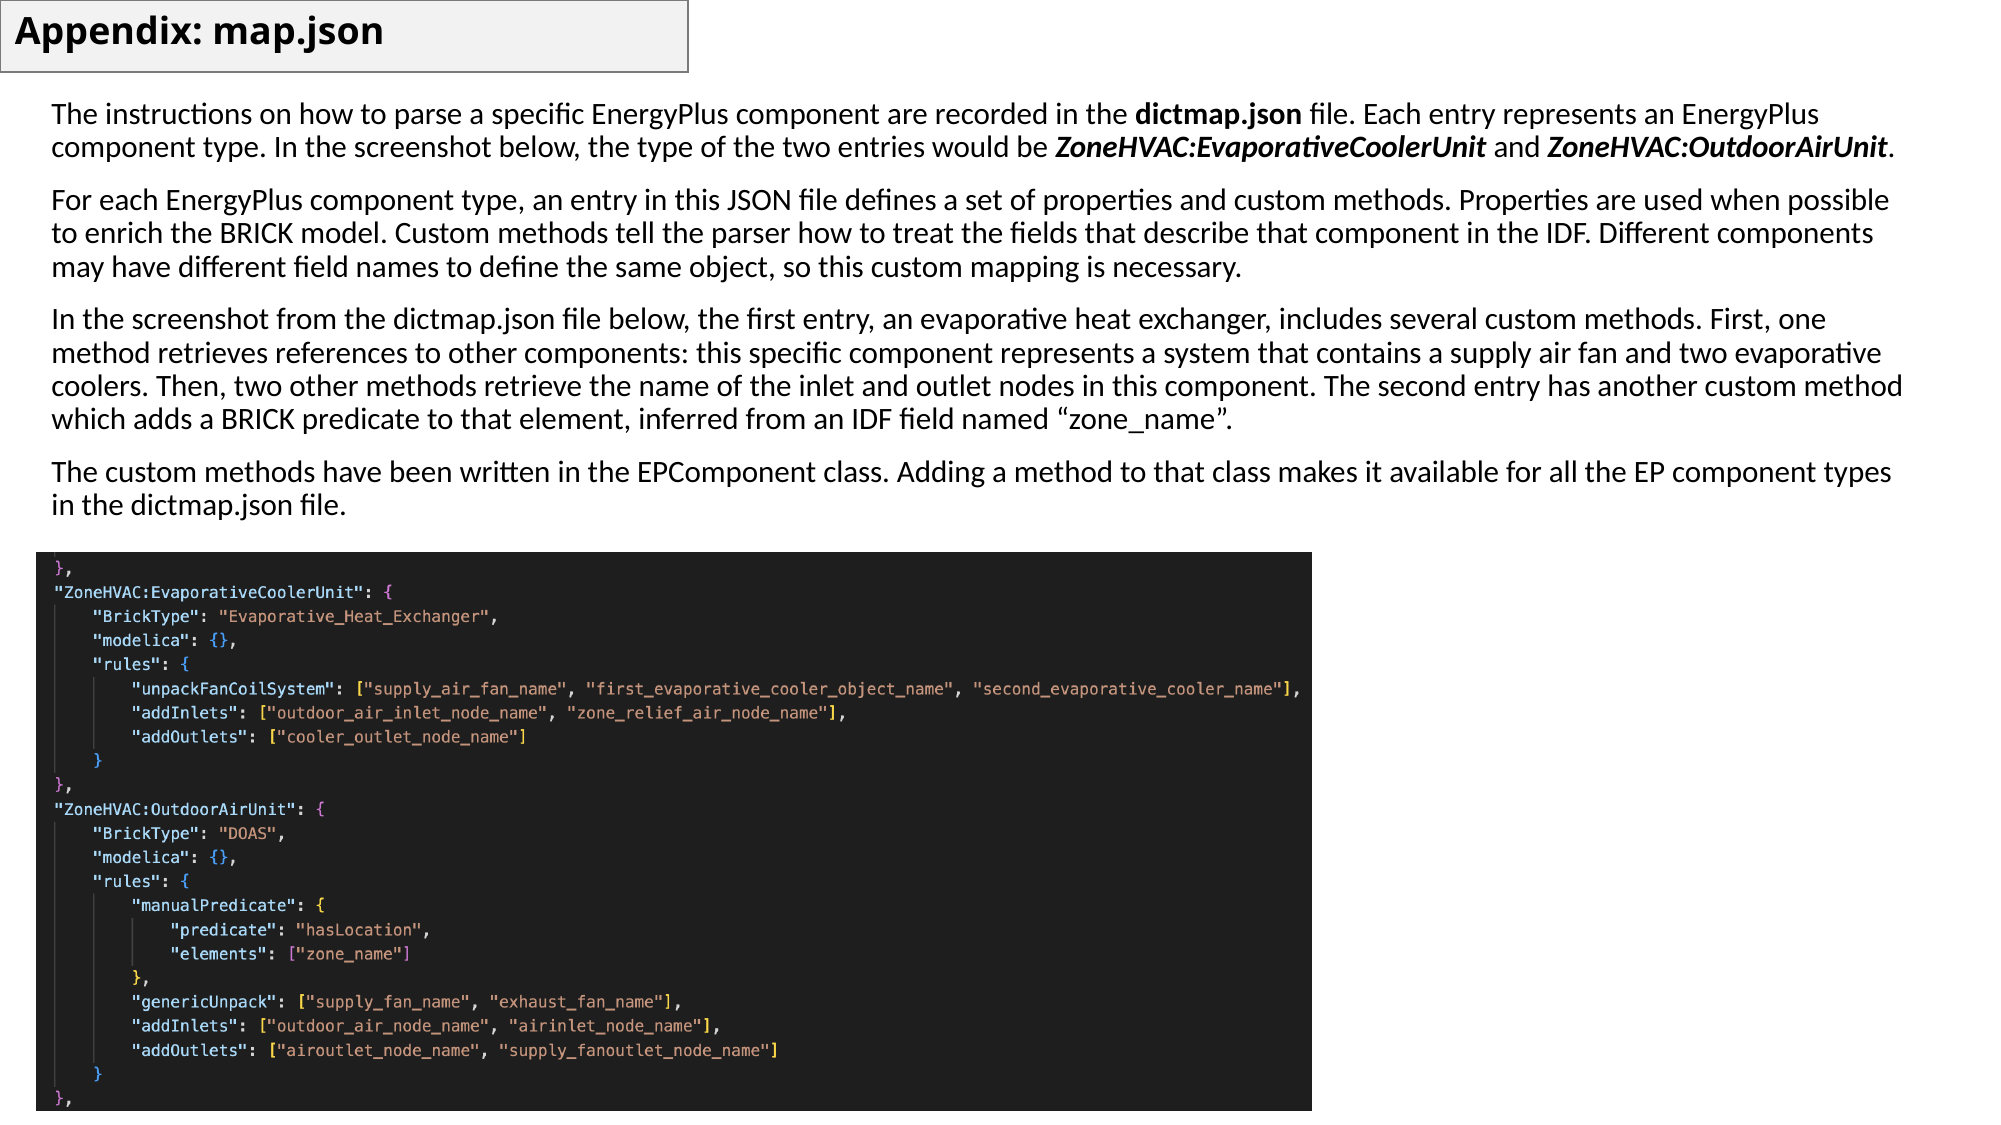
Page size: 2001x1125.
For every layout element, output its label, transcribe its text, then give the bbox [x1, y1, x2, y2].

text_box Appendix: map.json [0, 0, 674, 60]
text_box [0, 0, 689, 73]
list The instructions on how to parse a specific EnergyPlus component are recorded in the dictmap.json file. Each entry represents an EnergyPlus component type. In the screenshot below, the type of the two entries would be ZoneHVAC:EvaporativeCoolerUnit and ZoneHVAC:OutdoorAirUnit. For each EnergyPlus component type, an entry in this JSON file defines a set of properties and custom methods. Properties are used when possible to enrich the BRICK model. Custom methods tell the parser how to treat the fields that describe that component in the IDF. Different components may have different field names to define the same object, so this custom mapping is necessary. In the screenshot from the dictmap.json file below, the first entry, an evaporative heat exchanger, includes several custom methods. First, one method retrieves references to other components: this specific component represents a system that contains a supply air fan and two evaporative coolers. Then, two other methods retrieve the name of the inlet and outlet nodes in this component. The second entry has another custom method which adds a BRICK predicate to that element, inferred from an IDF field named “zone_name”. The custom methods have been written in the EPComponent class. Adding a method to that class makes it available for all the EP component types in the dictmap.json file. [36, 90, 1926, 542]
picture [36, 552, 1312, 1111]
